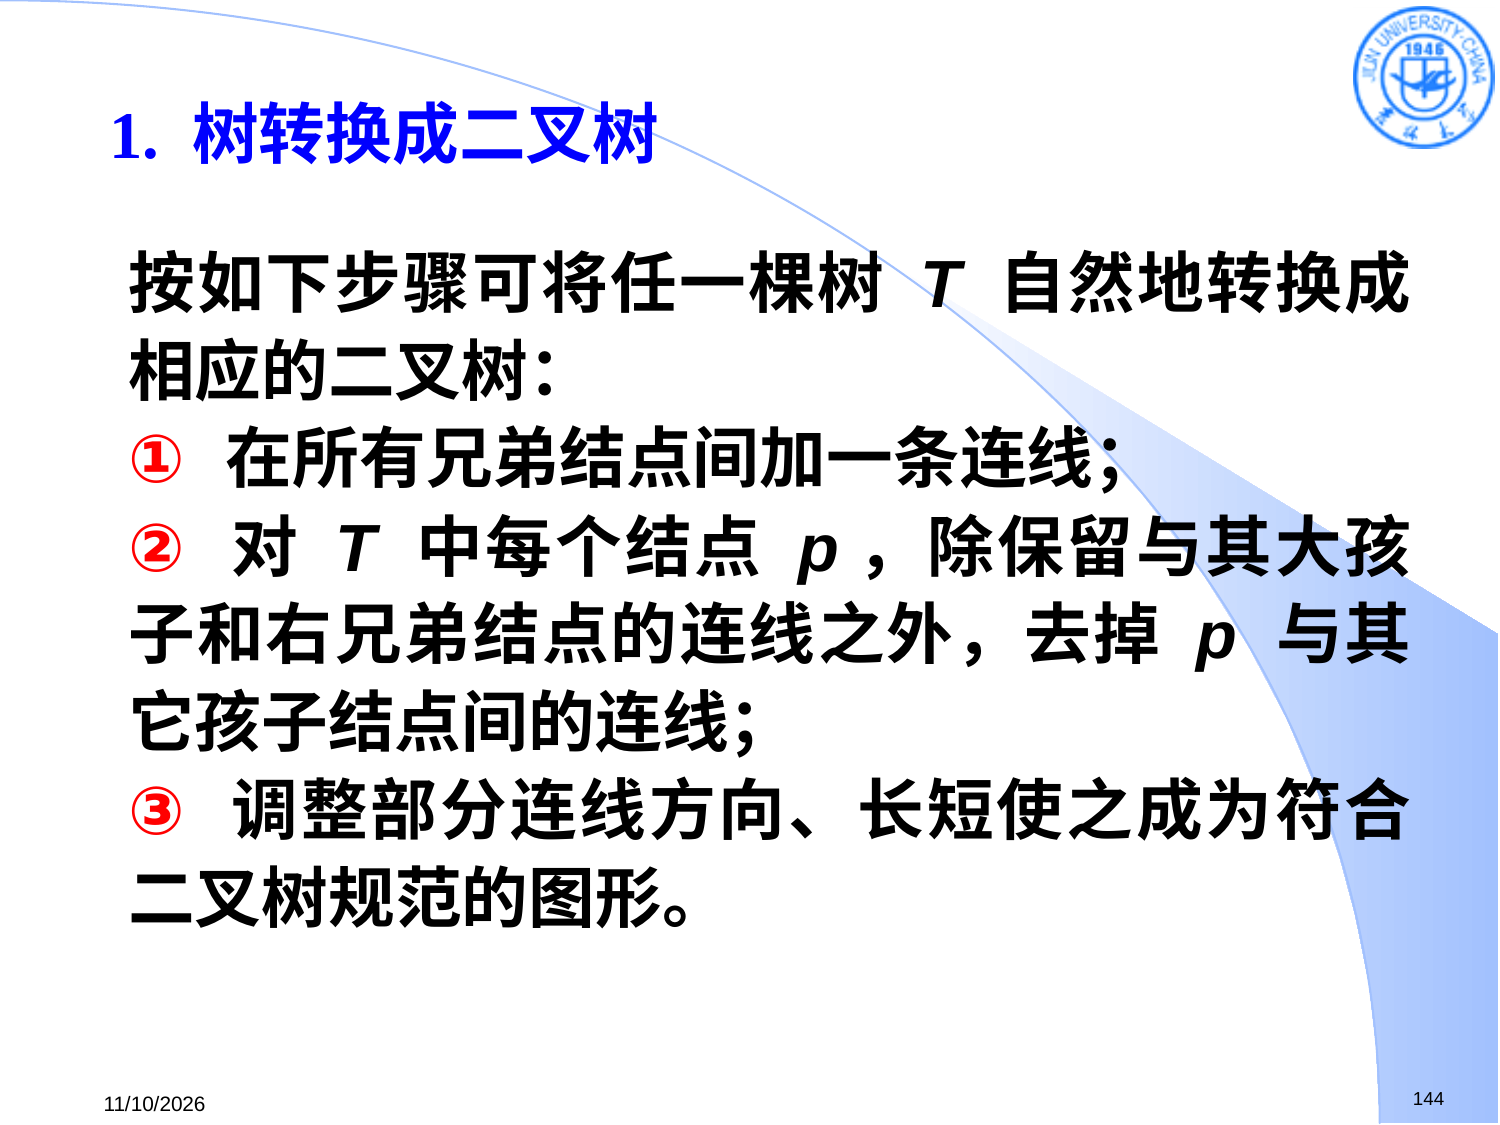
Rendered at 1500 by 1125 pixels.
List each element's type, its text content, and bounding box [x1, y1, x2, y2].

picture [1353, 6, 1495, 149]
list 按如下步骤可将任一棵树 T 自然地转换成相应的二叉树： 在所有兄弟结点间加一条连线； 对 T 中每个结点 p，除保留与其大孩子和右兄弟结点的连线之外，去掉 p 与其它孩子结点间的连线； 调整部分连线方向、长短使之成为符合二叉树规范的图形。 [113, 224, 1421, 988]
text_box 1. 树转换成二叉树 [94, 84, 739, 179]
